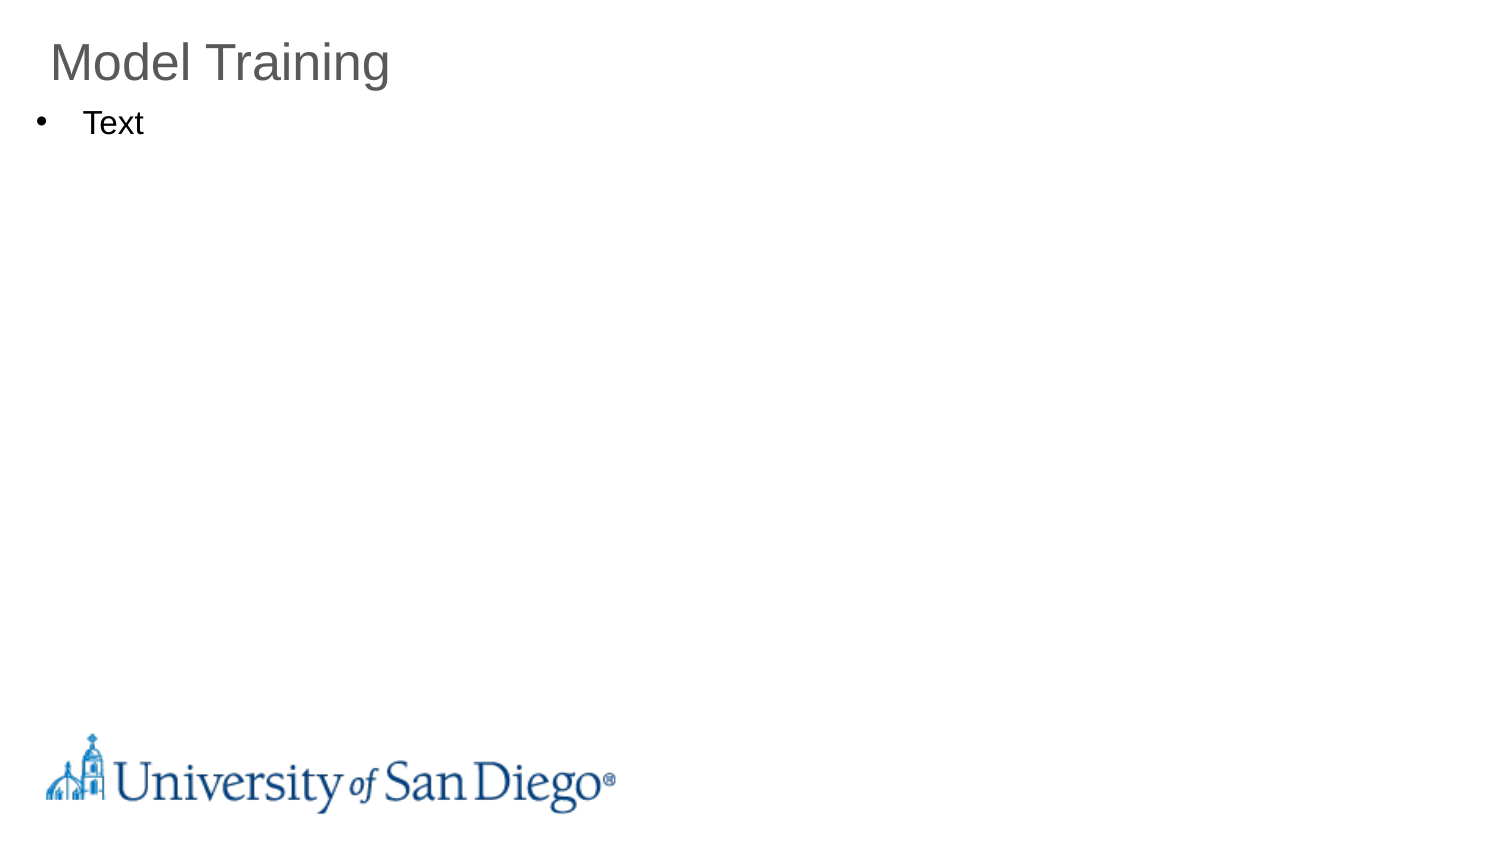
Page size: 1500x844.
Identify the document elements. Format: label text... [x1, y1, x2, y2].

text_box Text [21, 93, 1373, 259]
text_box Model Training [34, 13, 1468, 196]
picture [15, 718, 641, 830]
